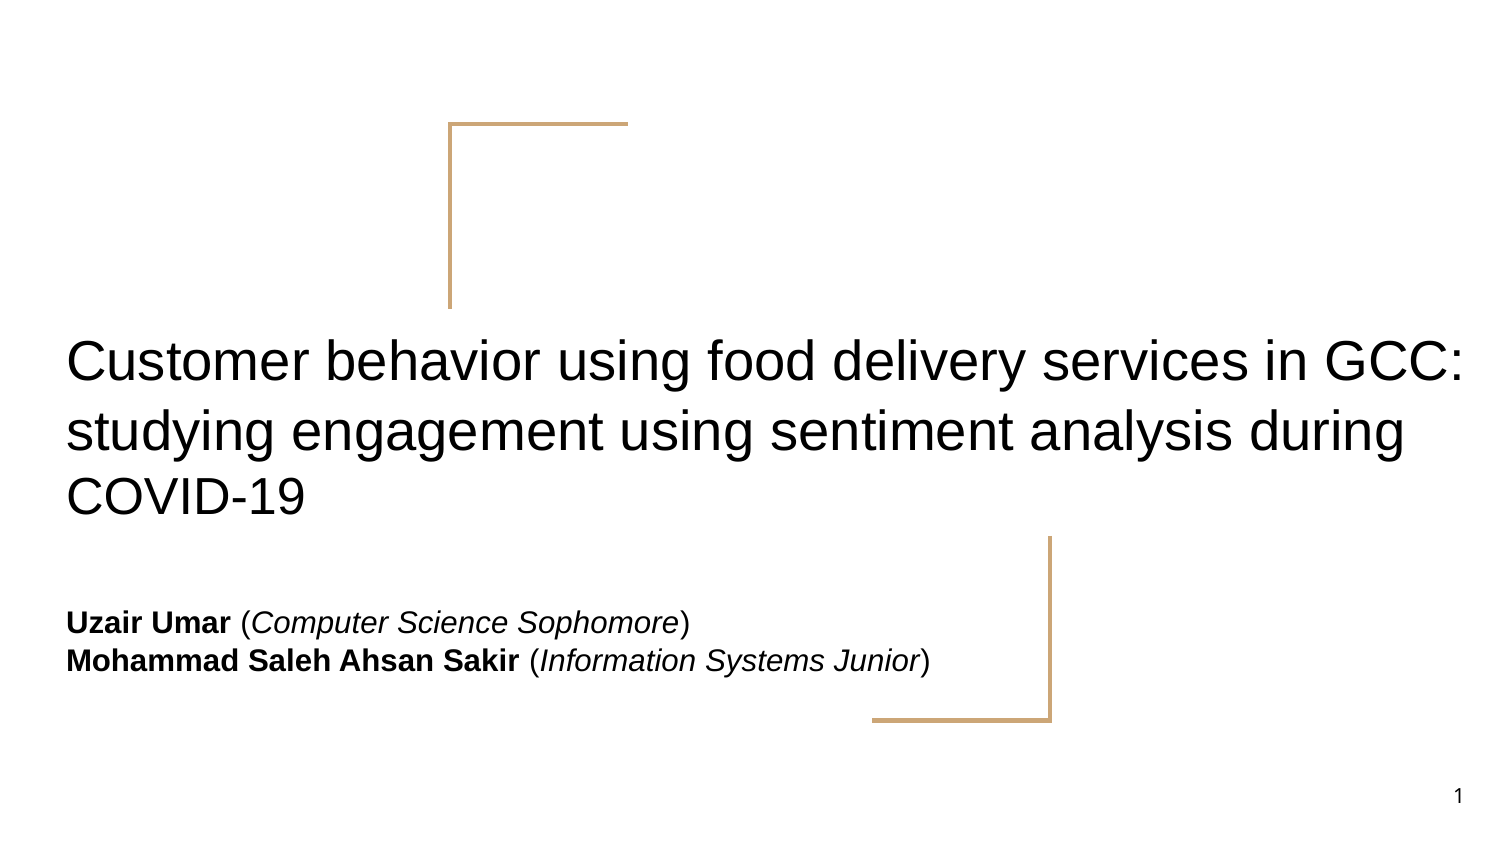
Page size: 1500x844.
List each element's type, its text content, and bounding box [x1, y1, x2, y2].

slide_number ‹#› [1389, 764, 1480, 830]
subtitle Uzair Umar (Computer Science Sophomore) Mohammad Saleh Ahsan Sakir (Information Systems Junior) [51, 587, 1449, 718]
title Customer behavior using food delivery services in GCC: studying engagement using sentiment analysis during COVID-19 [51, 302, 1500, 540]
